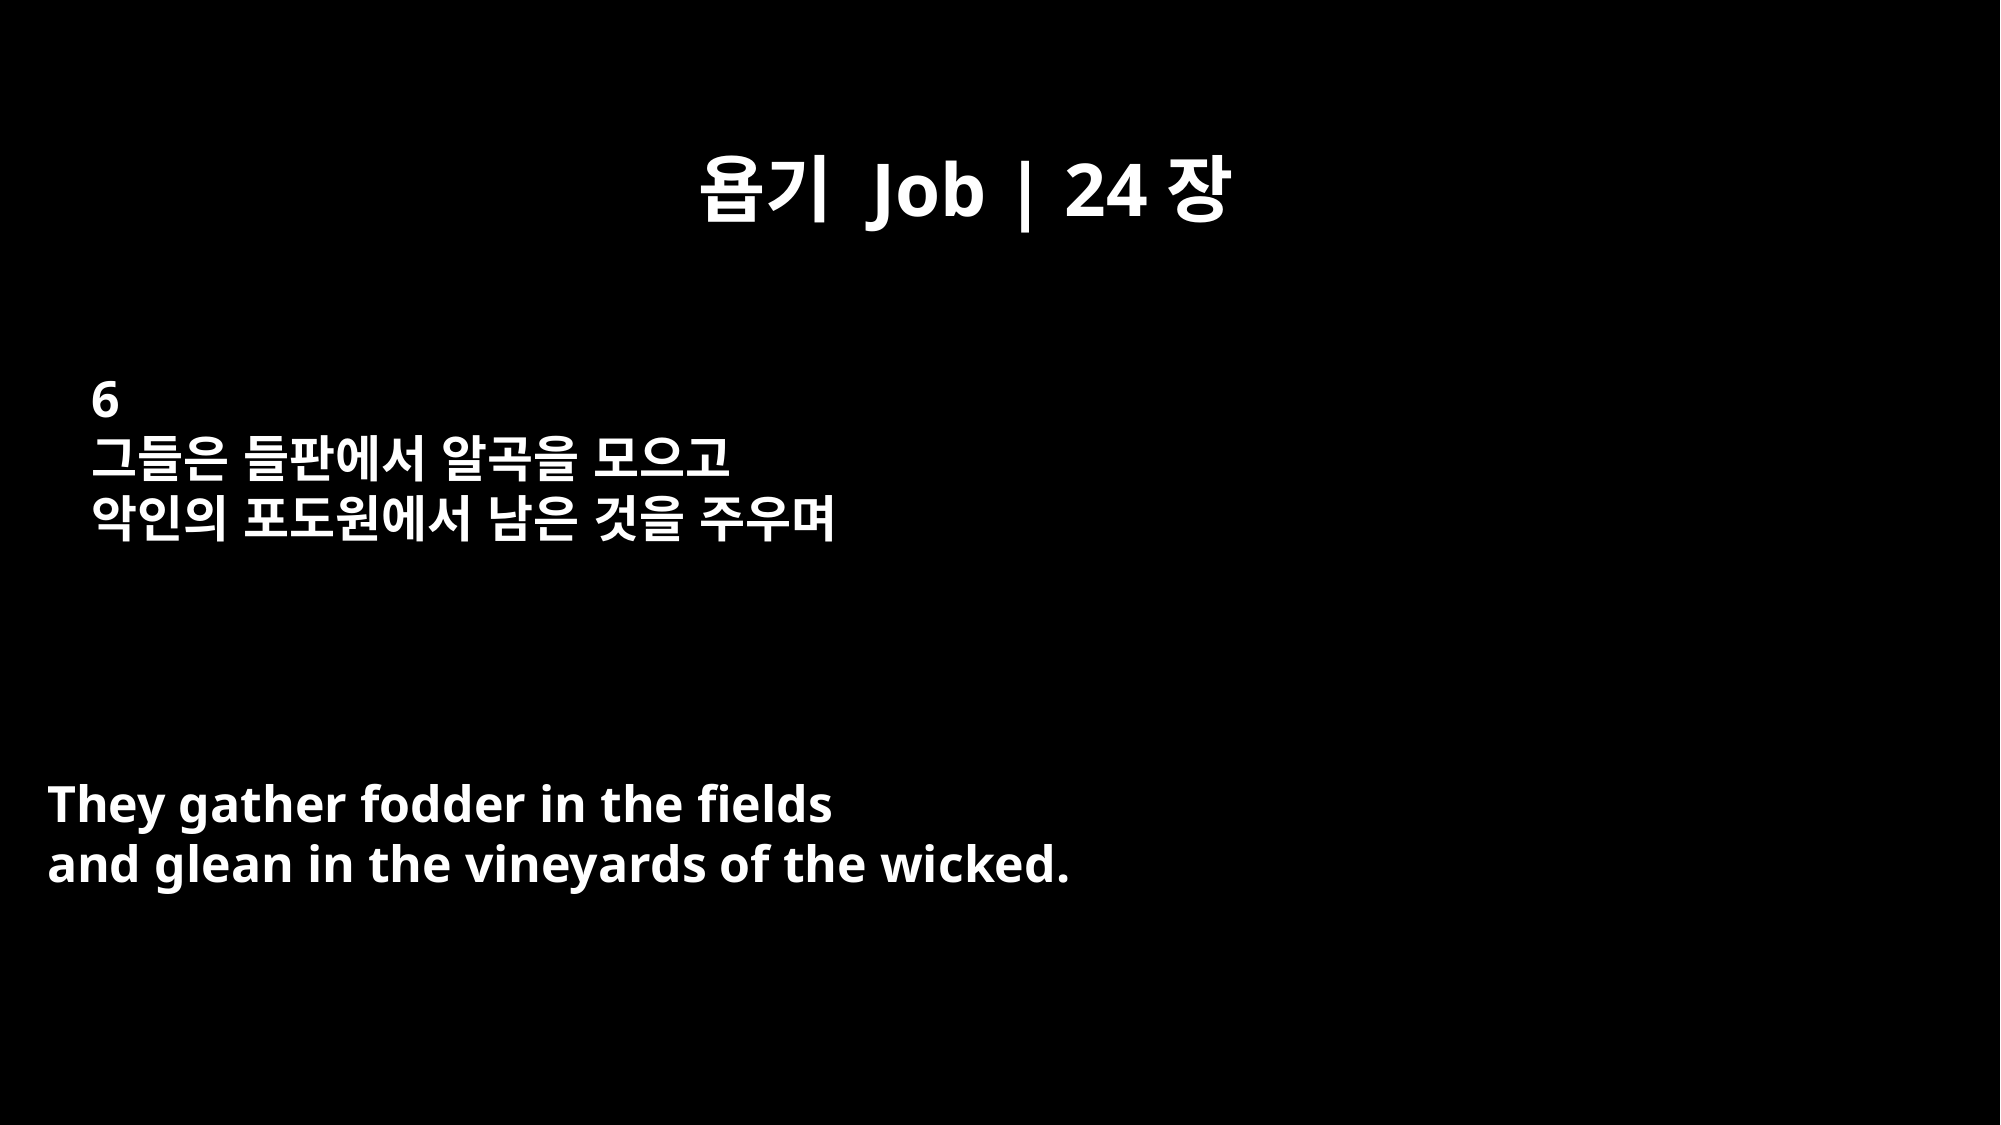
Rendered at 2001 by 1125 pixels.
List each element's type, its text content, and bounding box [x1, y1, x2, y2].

text_box 욥기 Job | 24장 [683, 136, 1249, 239]
text_box They gather fodder in the fields and glean in the vineyards of the wicked. [32, 764, 1086, 900]
text_box 6 그들은 들판에서 알곡을 모으고 악인의 포도원에서 남은 것을 주우며 [76, 359, 853, 555]
